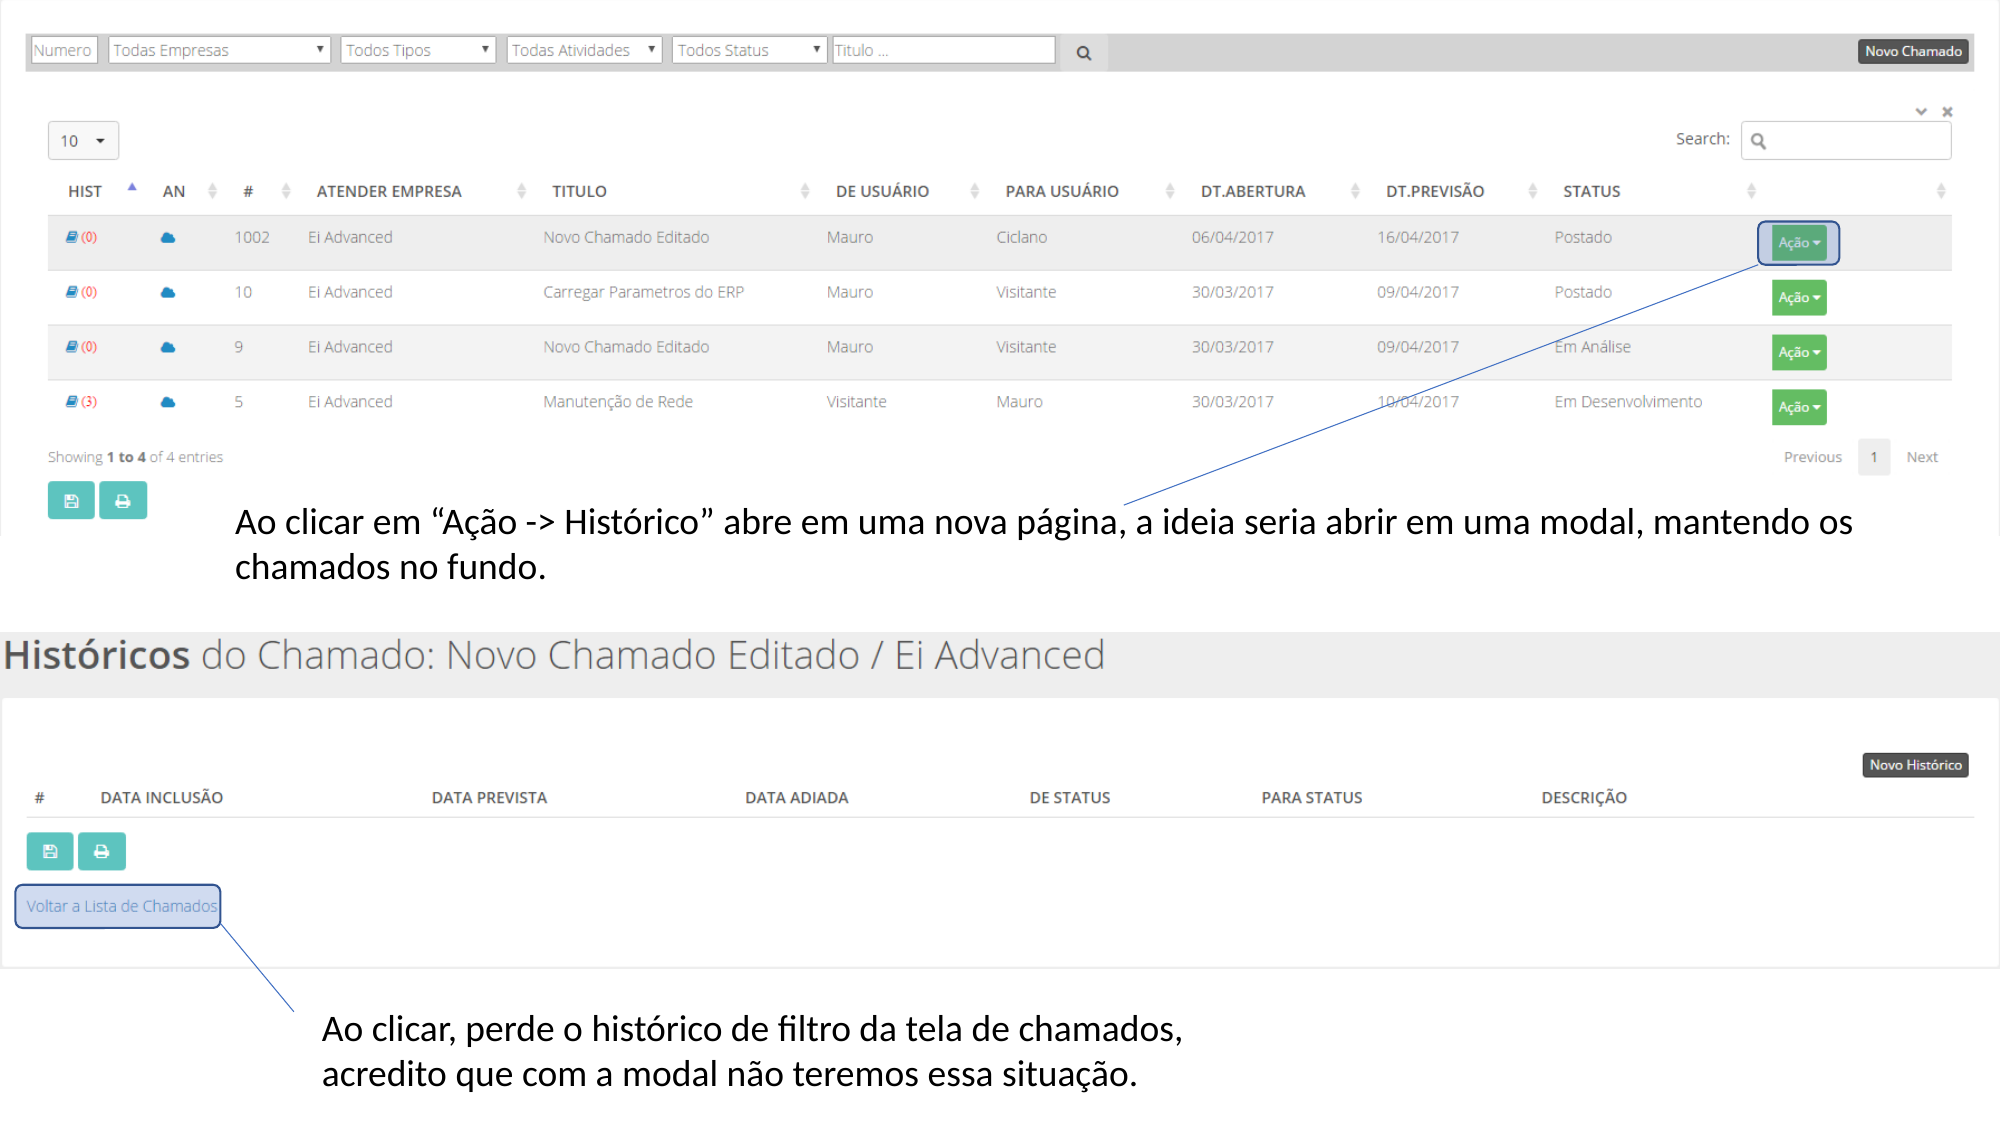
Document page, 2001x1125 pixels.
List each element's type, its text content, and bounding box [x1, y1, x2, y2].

picture [0, 632, 2000, 969]
picture [0, 0, 2000, 536]
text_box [1123, 264, 1759, 506]
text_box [220, 923, 294, 1012]
text_box Ao clicar em “Ação -> Histórico” abre em uma nova página, a ideia seria abrir em uma modal, mantendo os chamados no fundo. [220, 536, 1889, 595]
text_box Ao clicar, perde o histórico de filtro da tela de chamados, acredito que com a modal não teremos essa situação. [307, 996, 1200, 1102]
